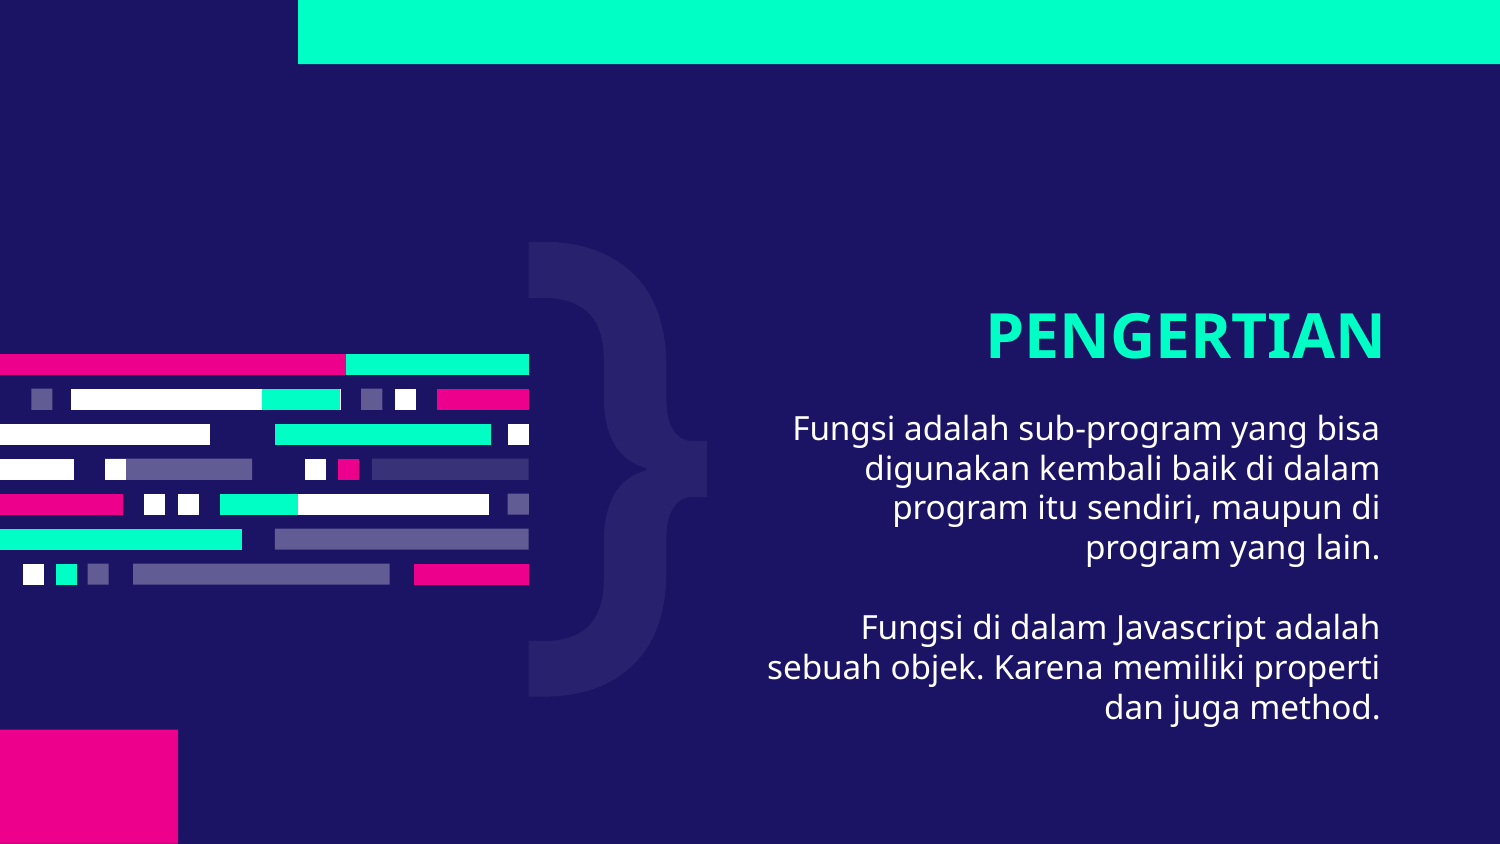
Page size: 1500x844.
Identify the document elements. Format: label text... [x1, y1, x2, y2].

title PENGERTIAN [751, 281, 1402, 391]
list Fungsi adalah sub-program yang bisa digunakan kembali baik di dalam program itu sendiri, maupun di program yang lain. Fungsi di dalam Javascript adalah sebuah objek. Karena memiliki properti dan juga method. [751, 391, 1397, 742]
